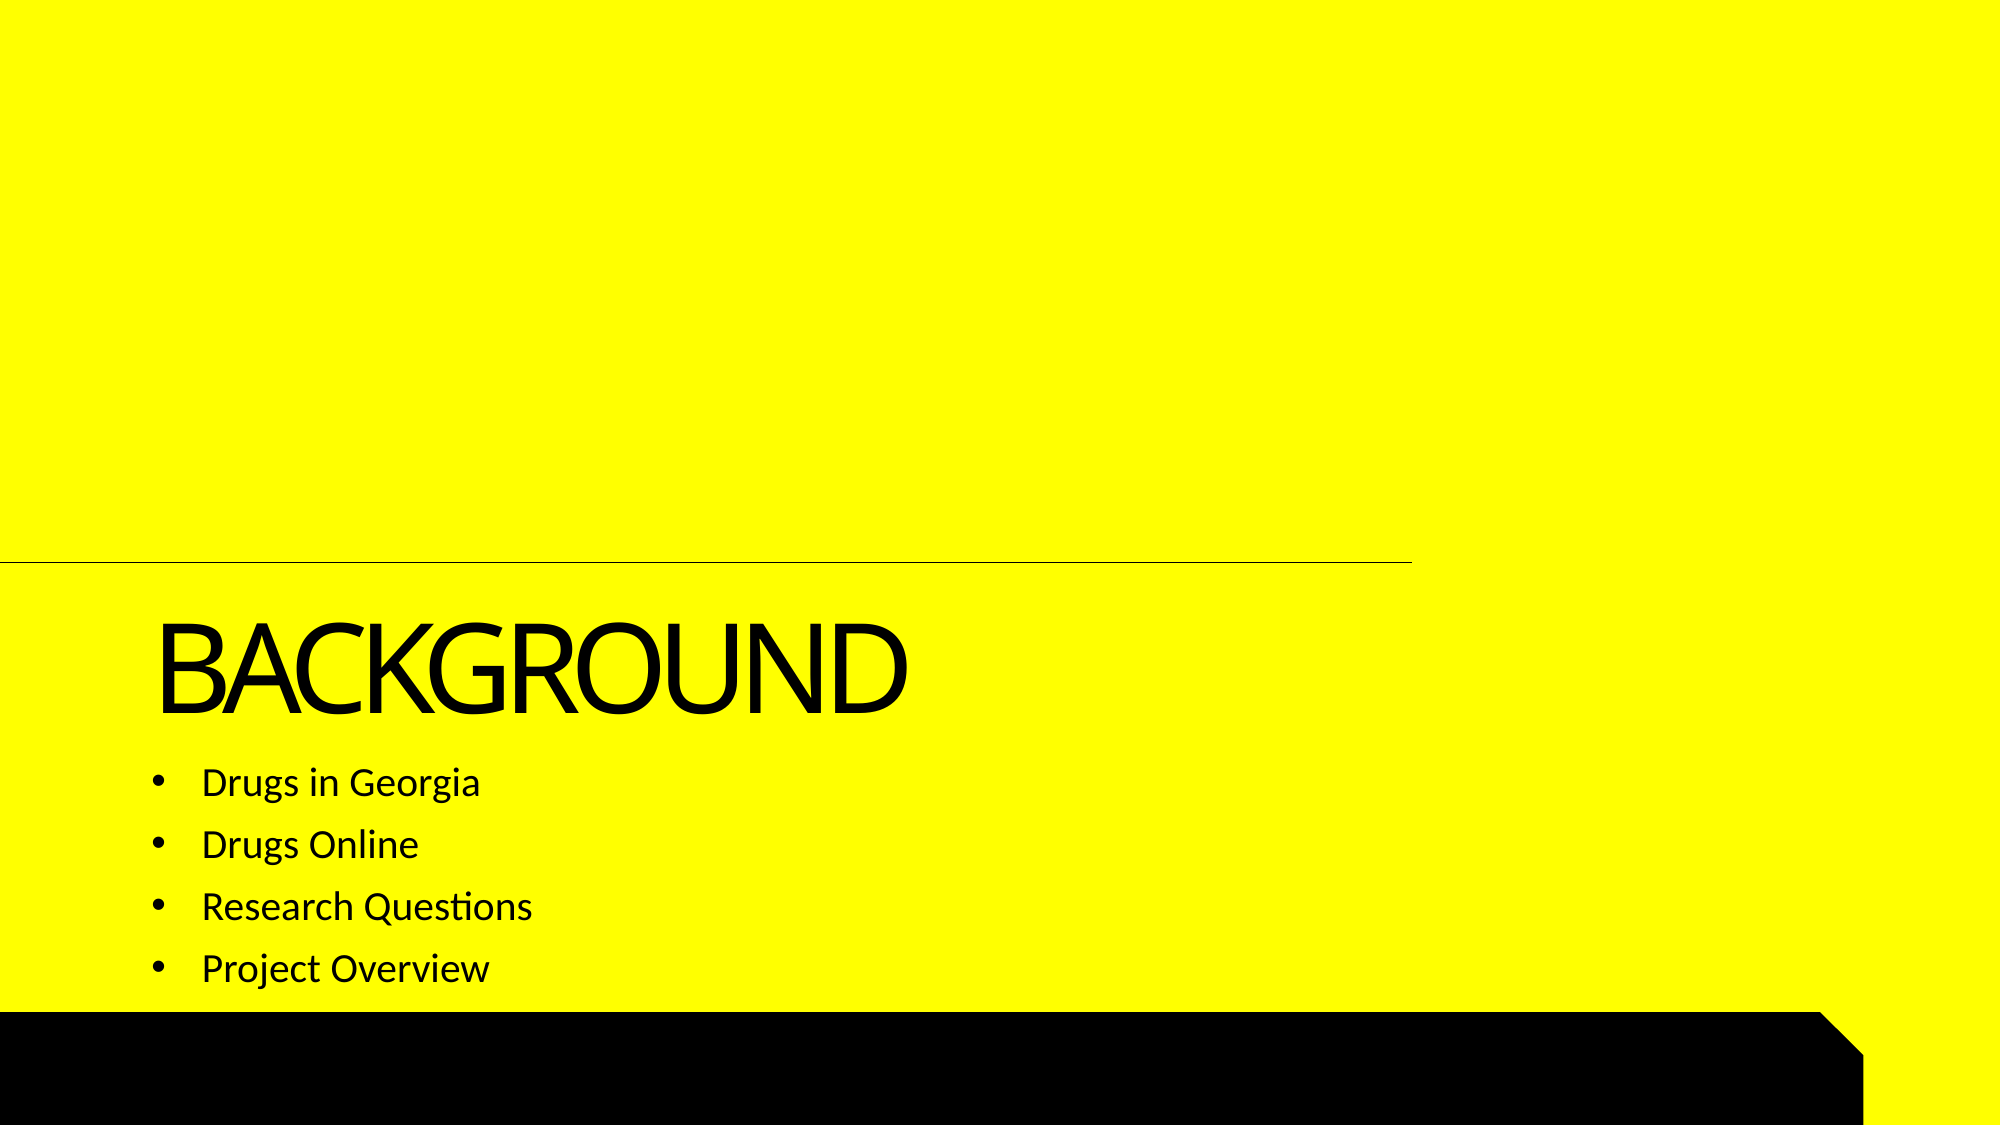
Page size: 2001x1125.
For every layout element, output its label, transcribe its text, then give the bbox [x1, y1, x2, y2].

list Drugs in Georgia Drugs Online Research Questions Project Overview [136, 752, 1862, 999]
title BACKGROUND [136, 280, 1862, 749]
